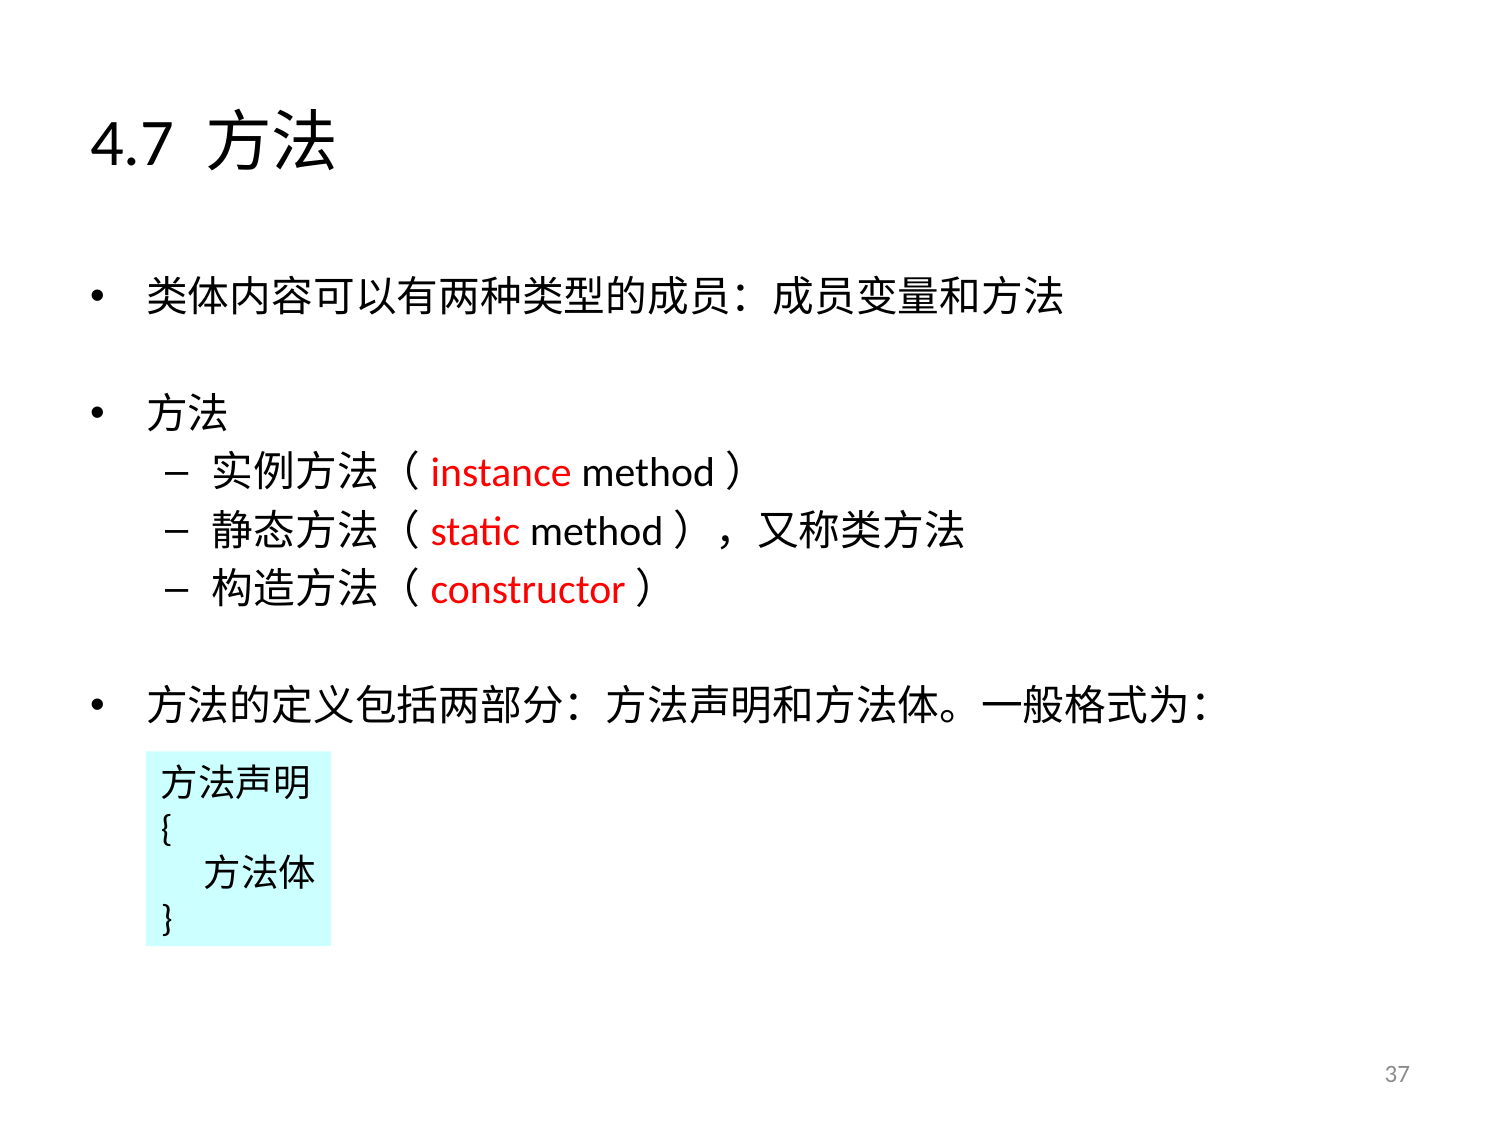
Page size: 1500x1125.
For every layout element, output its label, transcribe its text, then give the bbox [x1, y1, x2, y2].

title 4.7 方法 [75, 45, 1425, 233]
text_box 方法声明 { 方法体 } [145, 751, 331, 947]
list 类体内容可以有两种类型的成员：成员变量和方法 方法 实例方法（instance method） 静态方法（static method），又称类方法 构造方法（constructor） 方法的定义包括两部分：方法声明和方法体。一般格式为： [75, 262, 1425, 1005]
slide_number 37 [1074, 1042, 1425, 1103]
